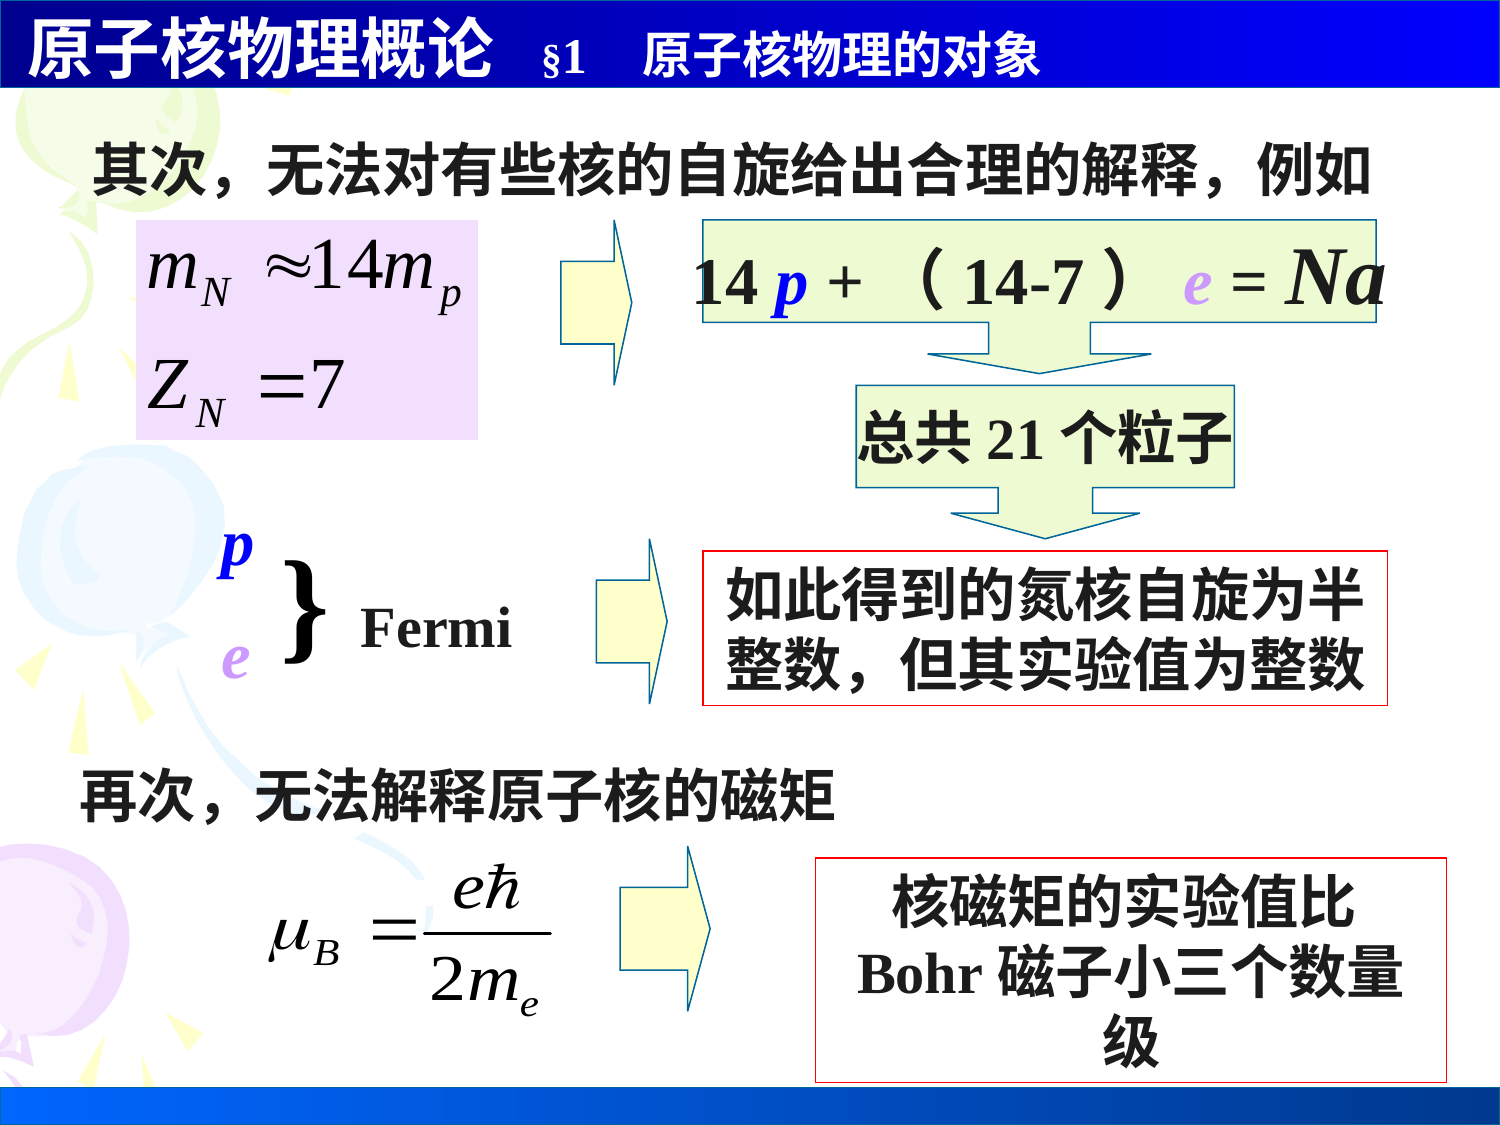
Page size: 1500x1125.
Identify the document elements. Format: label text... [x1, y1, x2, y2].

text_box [253, 845, 569, 1032]
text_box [560, 219, 1377, 386]
text_box 其次，无法对有些核的自旋给出合理的解释，例如 [76, 125, 1412, 211]
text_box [619, 845, 1448, 1015]
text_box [596, 385, 1235, 705]
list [135, 219, 478, 441]
text_box 再次，无法解释原子核的磁矩 [64, 751, 1400, 837]
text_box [206, 491, 591, 707]
text_box 如此得到的氮核自旋为半整数，但其实验值为整数 [1238, 550, 1388, 706]
